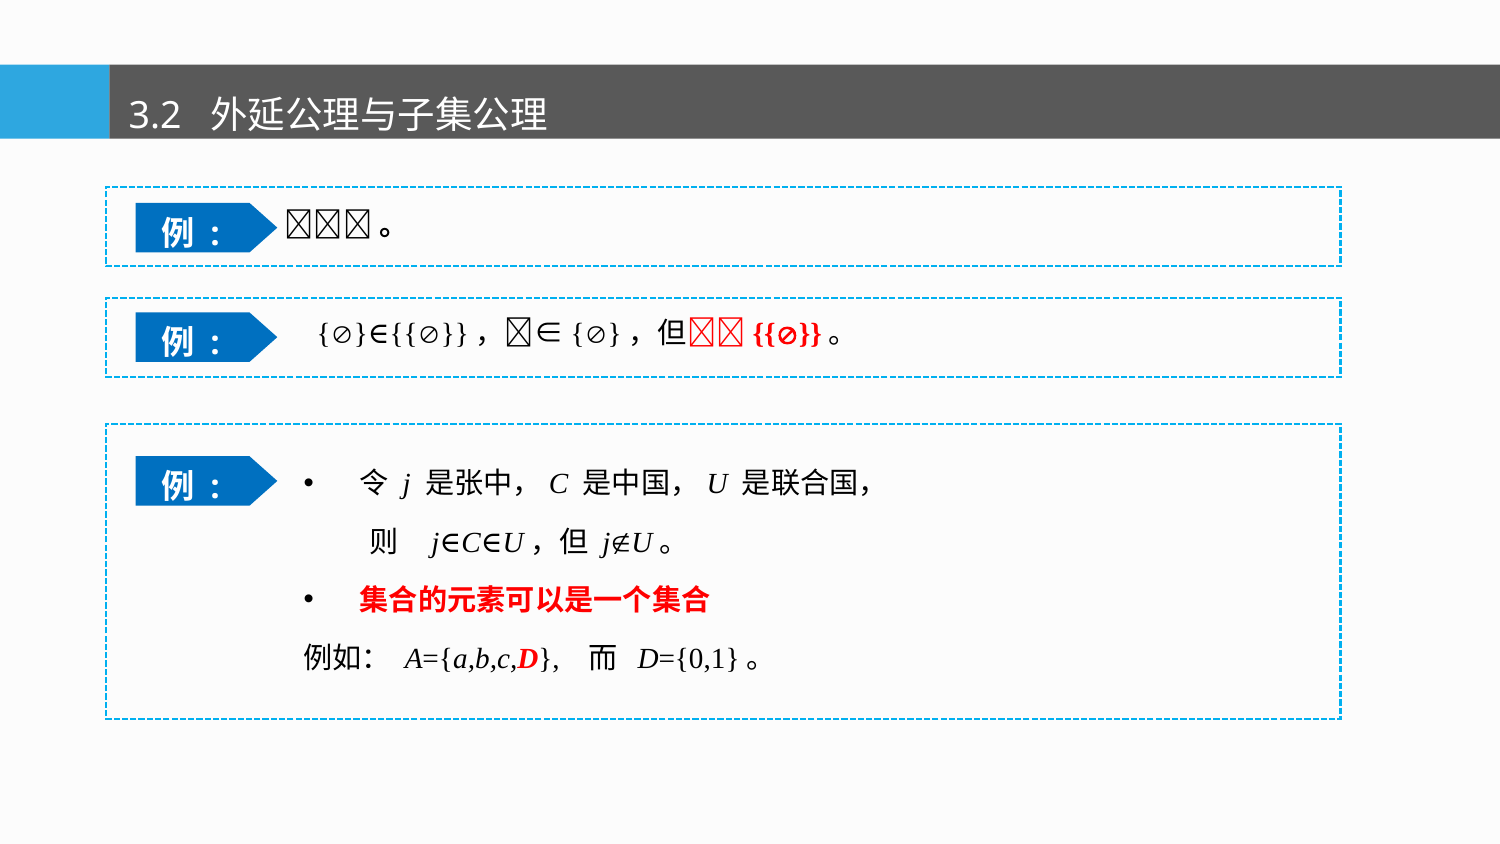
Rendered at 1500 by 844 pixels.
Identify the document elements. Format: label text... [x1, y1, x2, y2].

text_box [105, 186, 1342, 267]
text_box [0, 64, 108, 140]
text_box 3.2 外延公理与子集公理 [113, 52, 1163, 144]
text_box 。 [270, 203, 473, 250]
text_box [108, 64, 113, 140]
text_box [105, 297, 1342, 378]
text_box [105, 423, 1342, 720]
text_box [1163, 64, 1500, 140]
text_box {}∈{{}}，∈{}，但{{}}。 [301, 378, 1057, 382]
